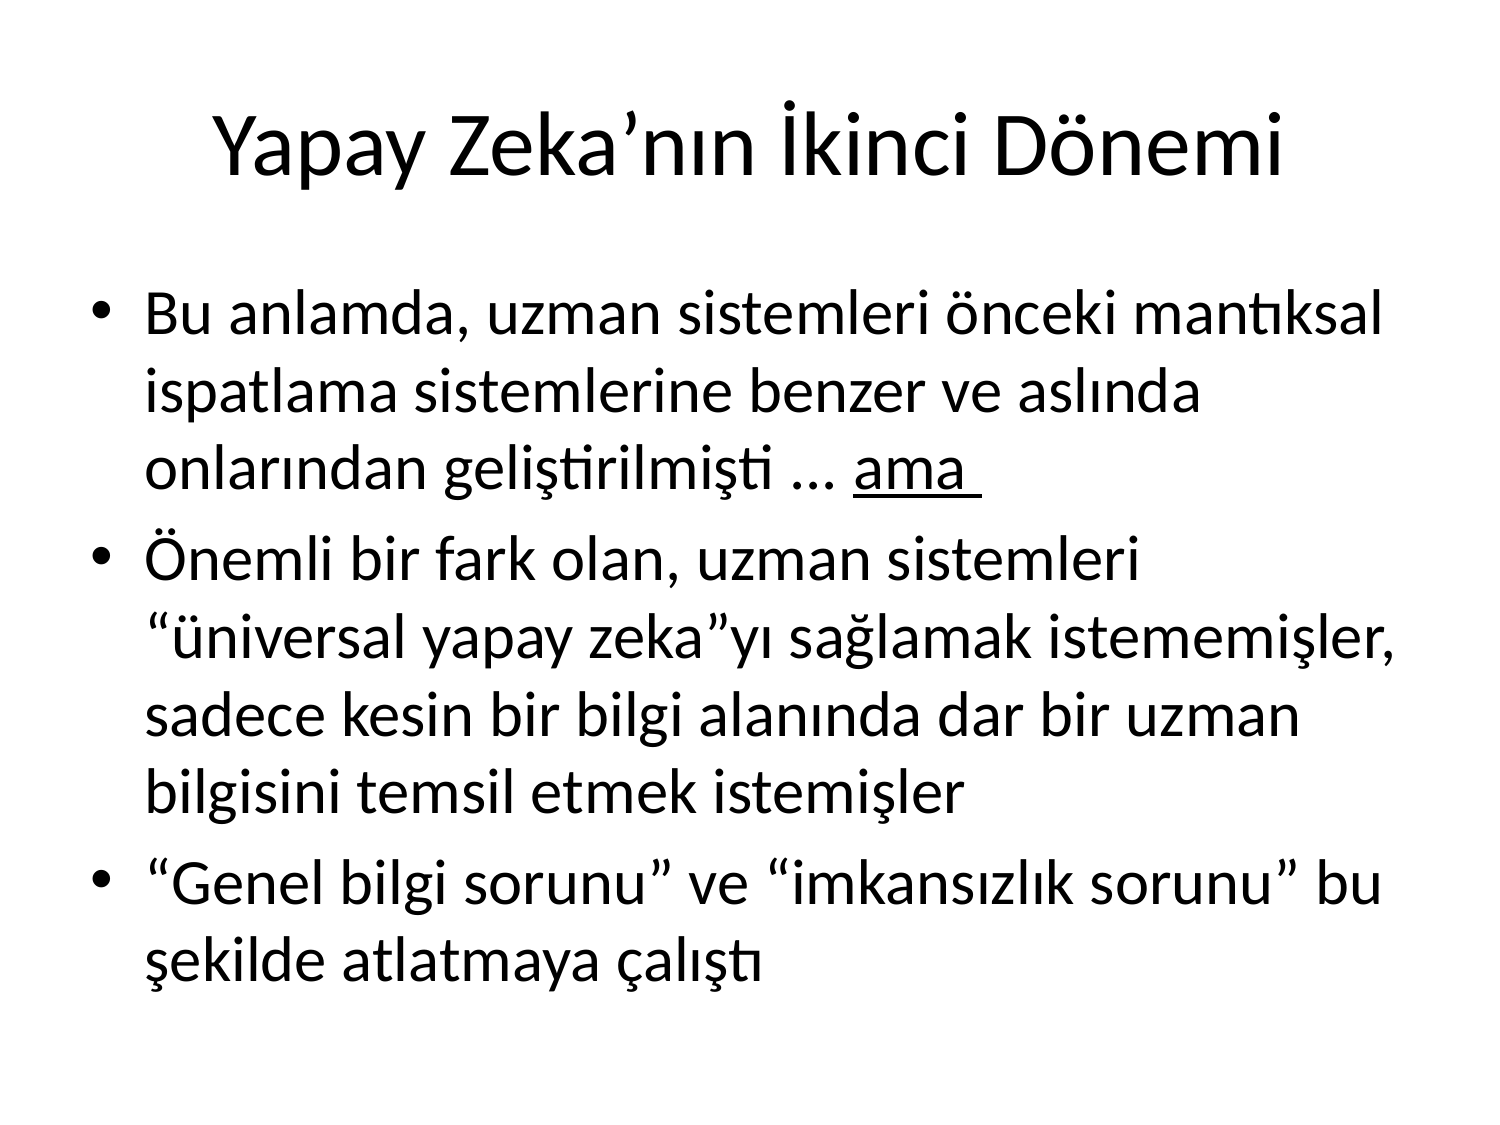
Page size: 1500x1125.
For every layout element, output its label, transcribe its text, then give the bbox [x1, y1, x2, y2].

list Bu anlamda, uzman sistemleri önceki mantıksal ispatlama sistemlerine benzer ve aslında onlarından geliştirilmişti ... ama Önemli bir fark olan, uzman sistemleri “üniversal yapay zeka”yı sağlamak istememişler, sadece kesin bir bilgi alanında dar bir uzman bilgisini temsil etmek istemişler “Genel bilgi sorunu” ve “imkansızlık sorunu” bu şekilde atlatmaya çalıştı [75, 262, 1425, 1005]
title Yapay Zeka’nın İkinci Dönemi [75, 45, 1425, 233]
